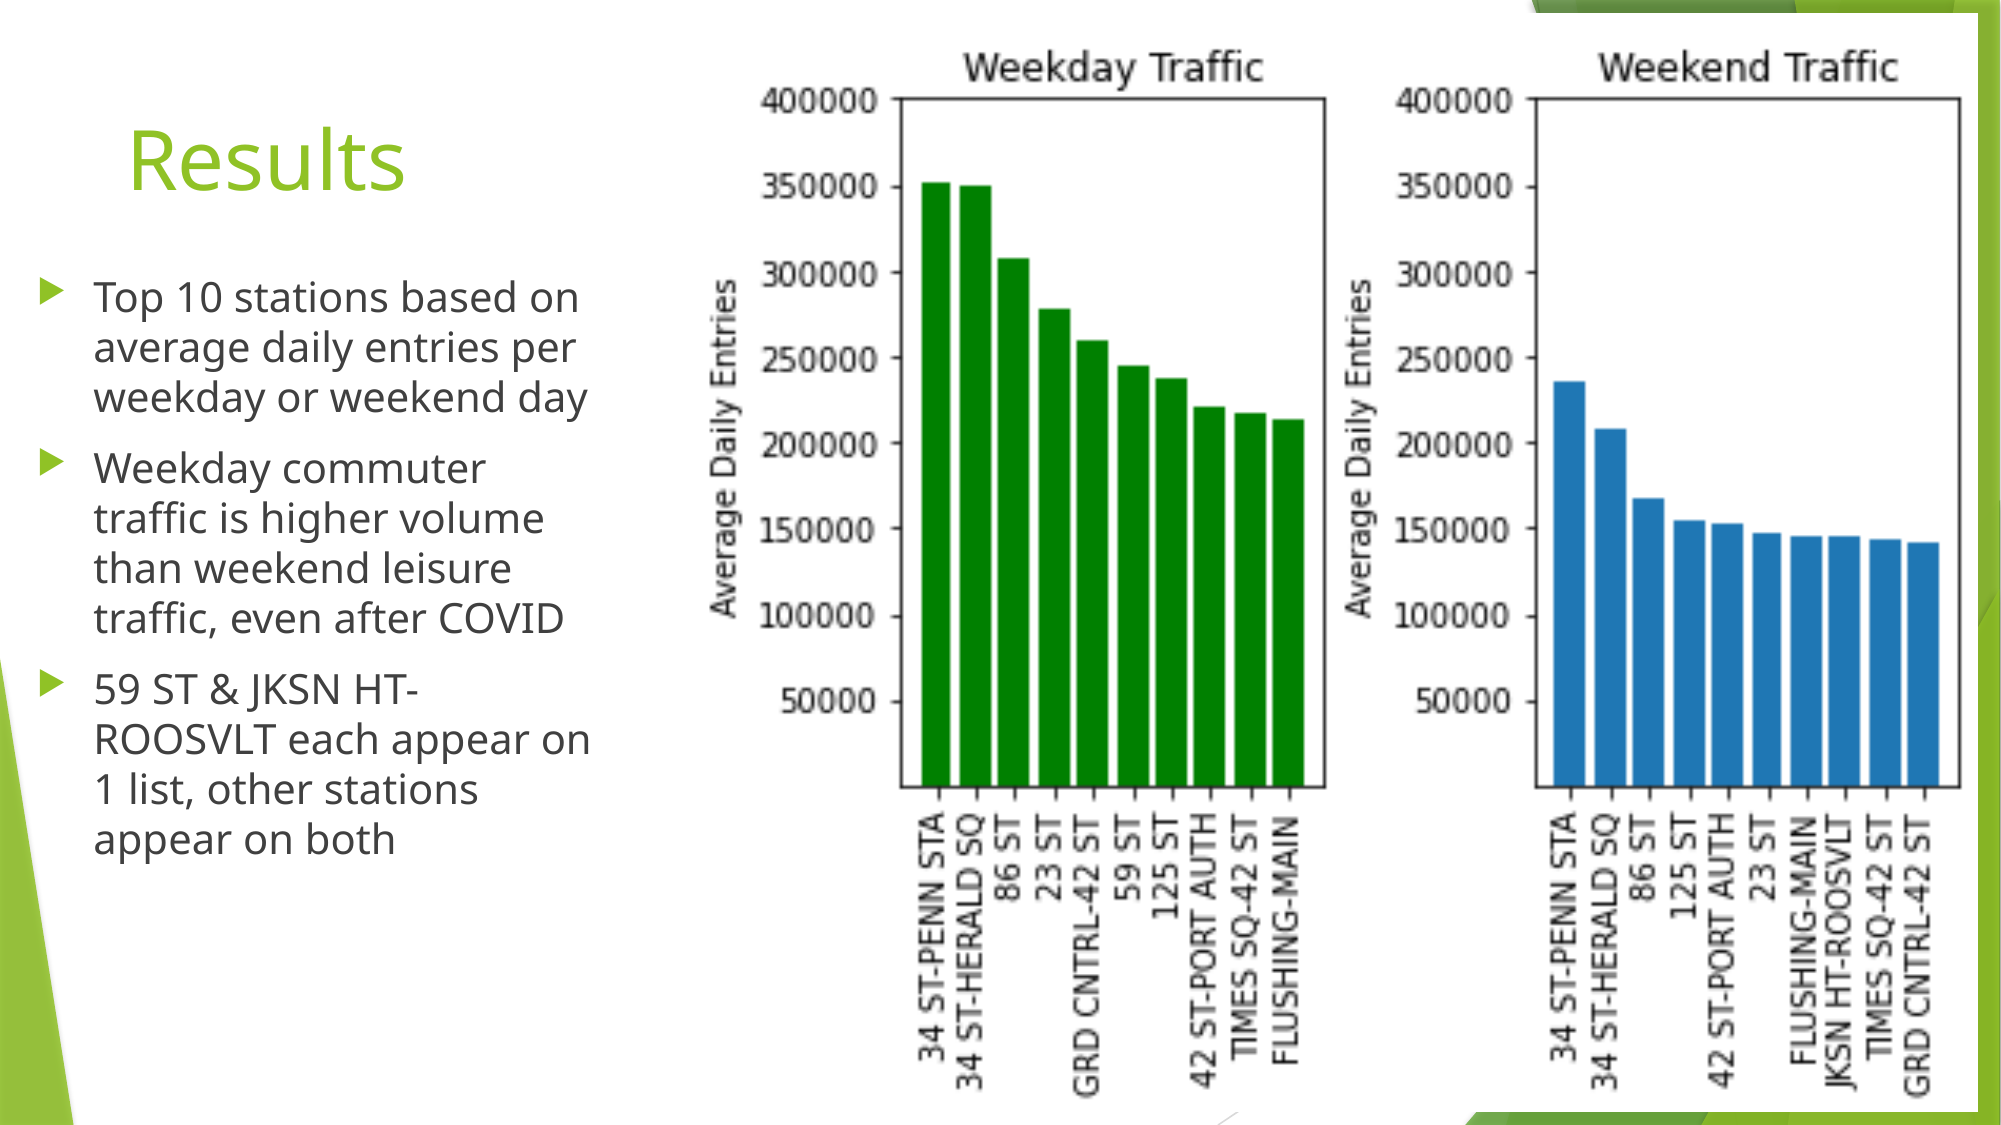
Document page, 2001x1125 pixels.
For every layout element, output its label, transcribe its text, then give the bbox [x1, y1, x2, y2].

list Top 10 stations based on average daily entries per weekday or weekend day Weekday commuter traffic is higher volume than weekend leisure traffic, even after COVID 59 ST & JKSN HT-ROOSVLT each appear on 1 list, other stations appear on both [21, 262, 616, 997]
picture [667, 12, 1979, 1113]
title Results [111, 99, 662, 242]
